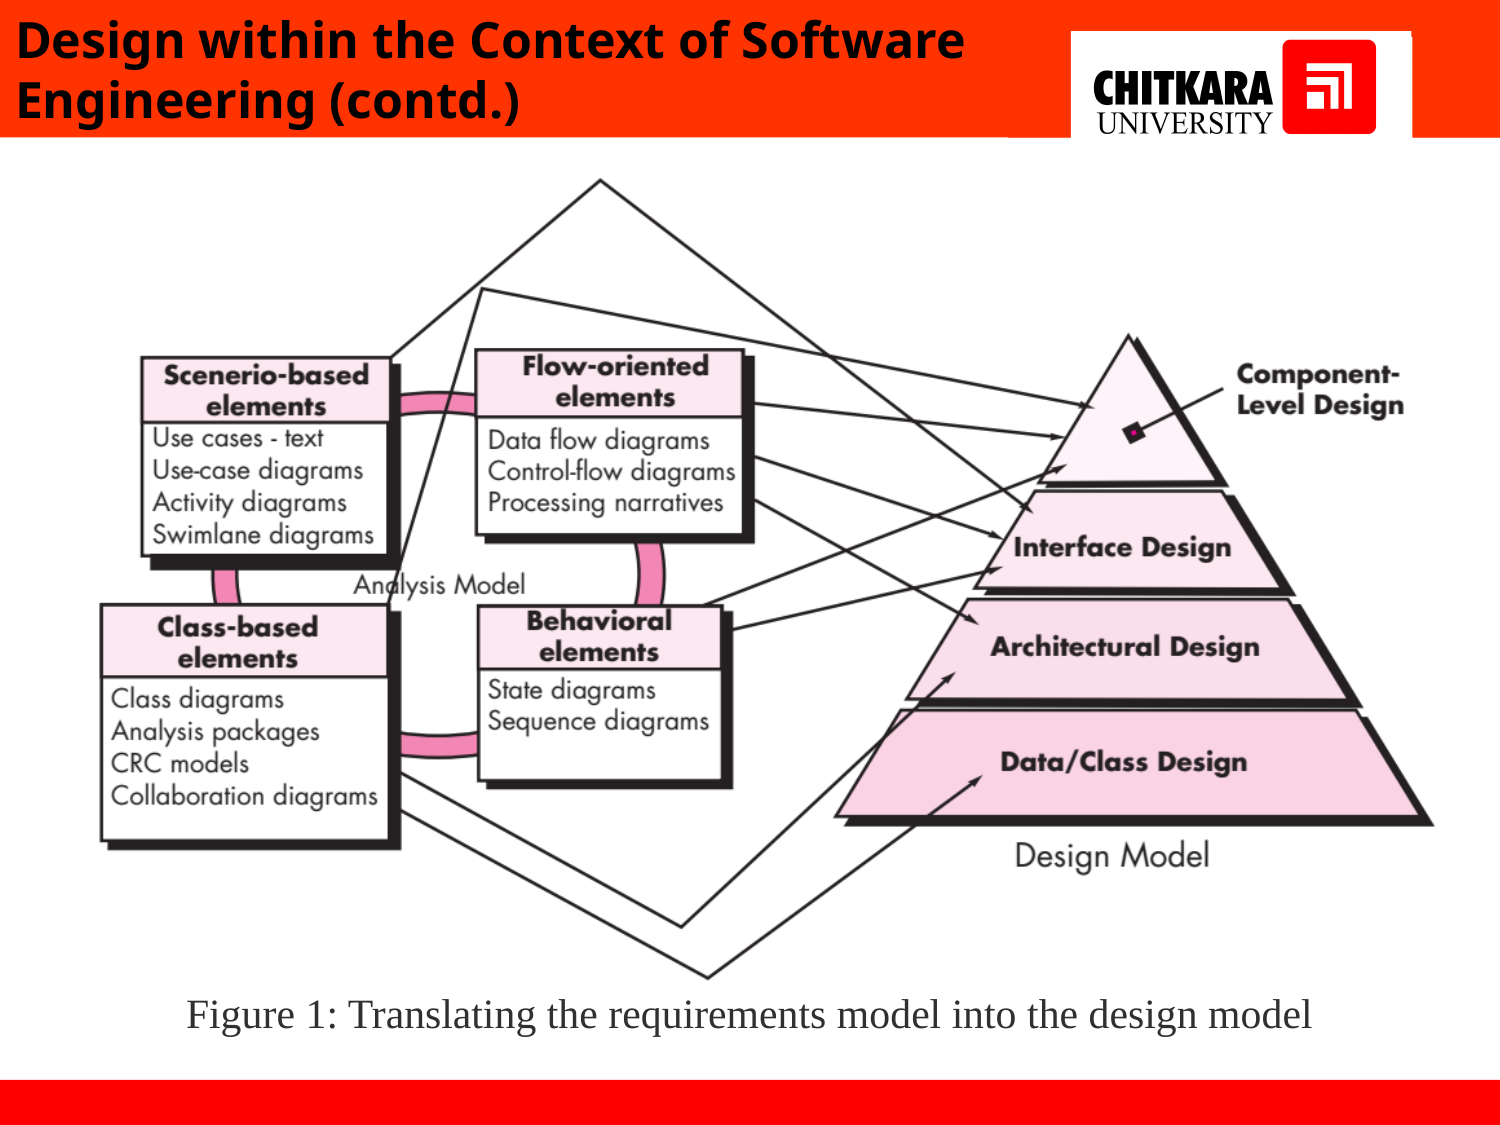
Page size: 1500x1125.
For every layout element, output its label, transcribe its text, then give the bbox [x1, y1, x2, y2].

list Figure 1: Translating the requirements model into the design model [49, 145, 1451, 1034]
picture [1074, 37, 1391, 138]
title Design within the Context of Software Engineering (contd.) [0, 0, 1063, 138]
picture [62, 162, 1450, 991]
